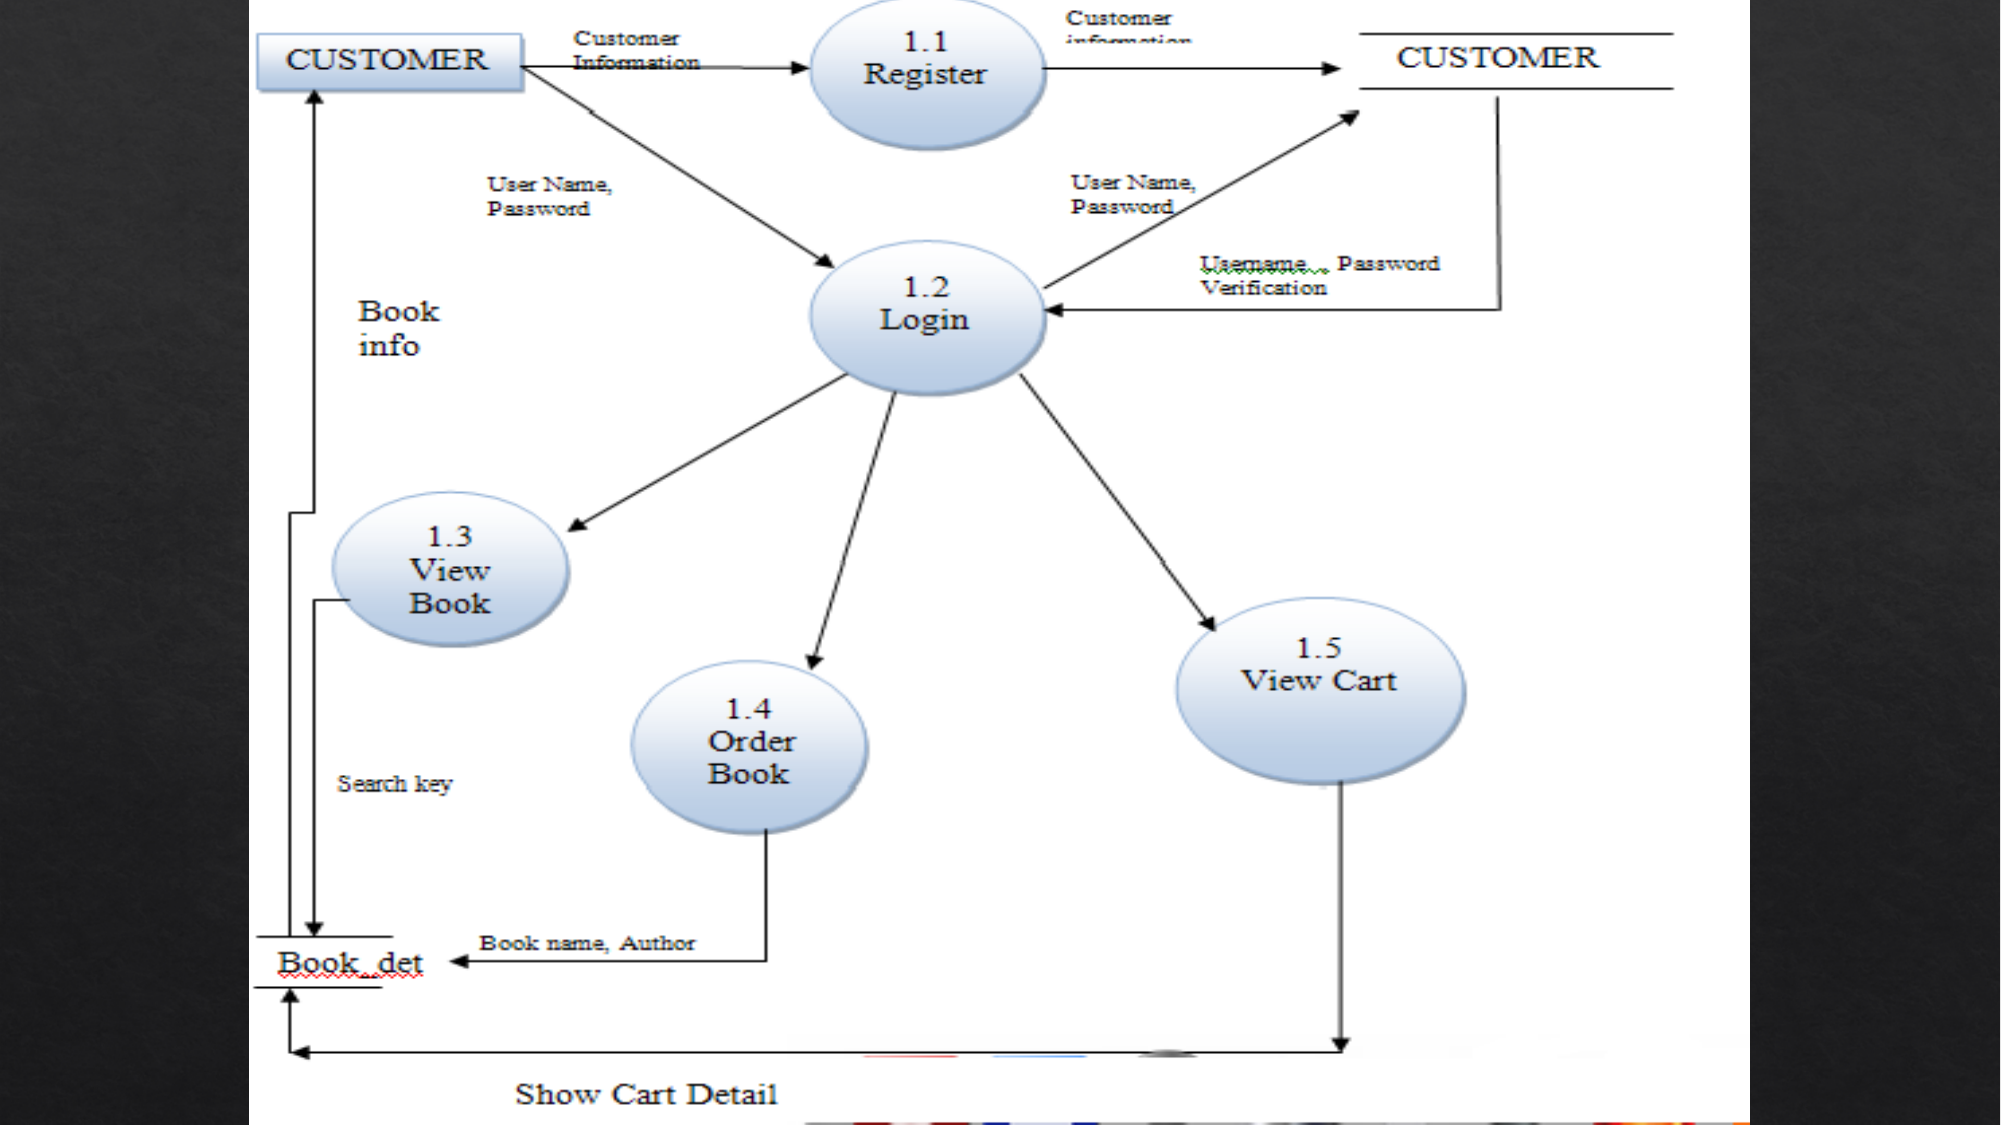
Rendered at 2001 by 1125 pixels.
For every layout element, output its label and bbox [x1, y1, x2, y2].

picture [249, 0, 1751, 1125]
